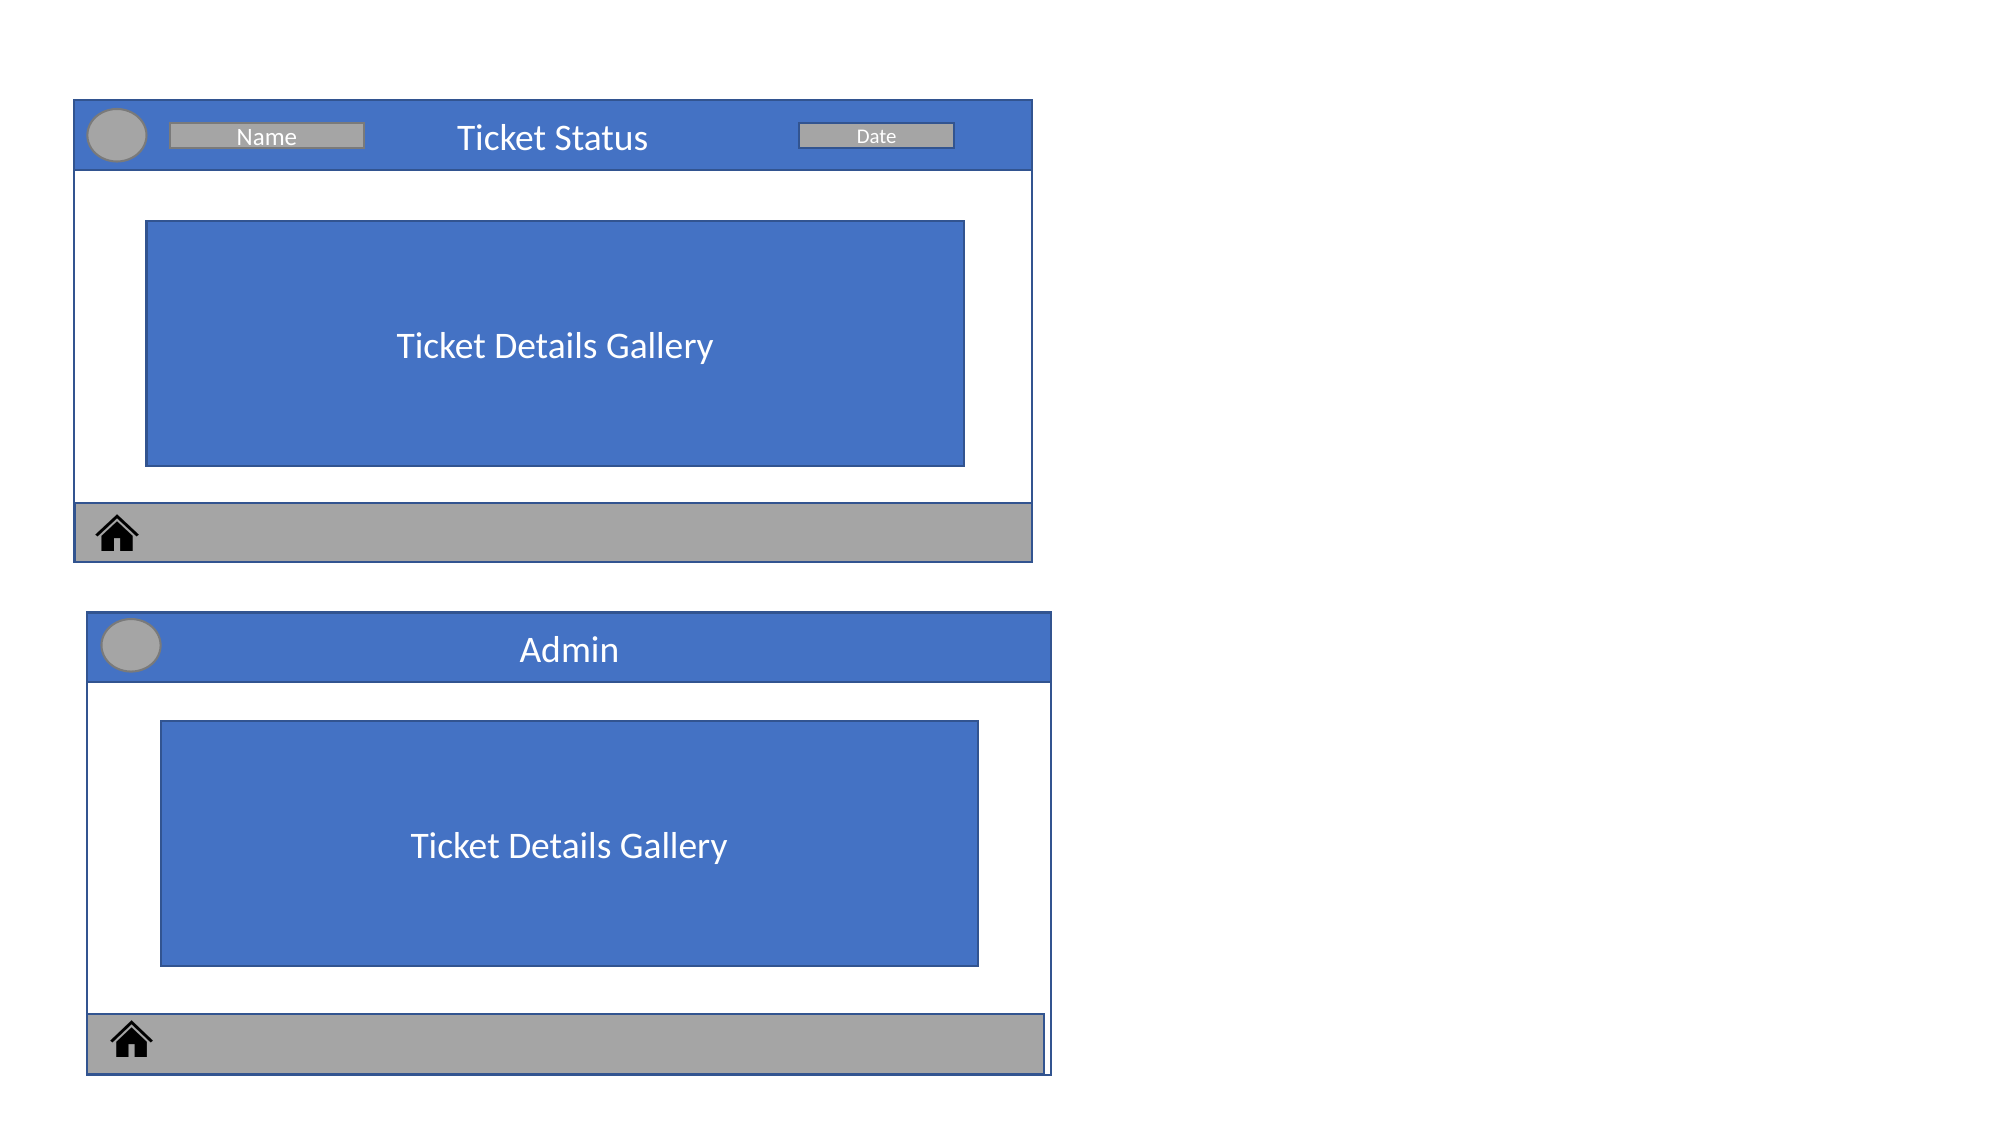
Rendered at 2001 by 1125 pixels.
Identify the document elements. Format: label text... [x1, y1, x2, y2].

text_box [86, 683, 1052, 1076]
picture [92, 508, 141, 557]
text_box Ticket Details Gallery [160, 720, 979, 967]
text_box [100, 617, 162, 673]
text_box Admin [86, 611, 1052, 683]
text_box [73, 99, 1033, 563]
picture [106, 1014, 156, 1063]
